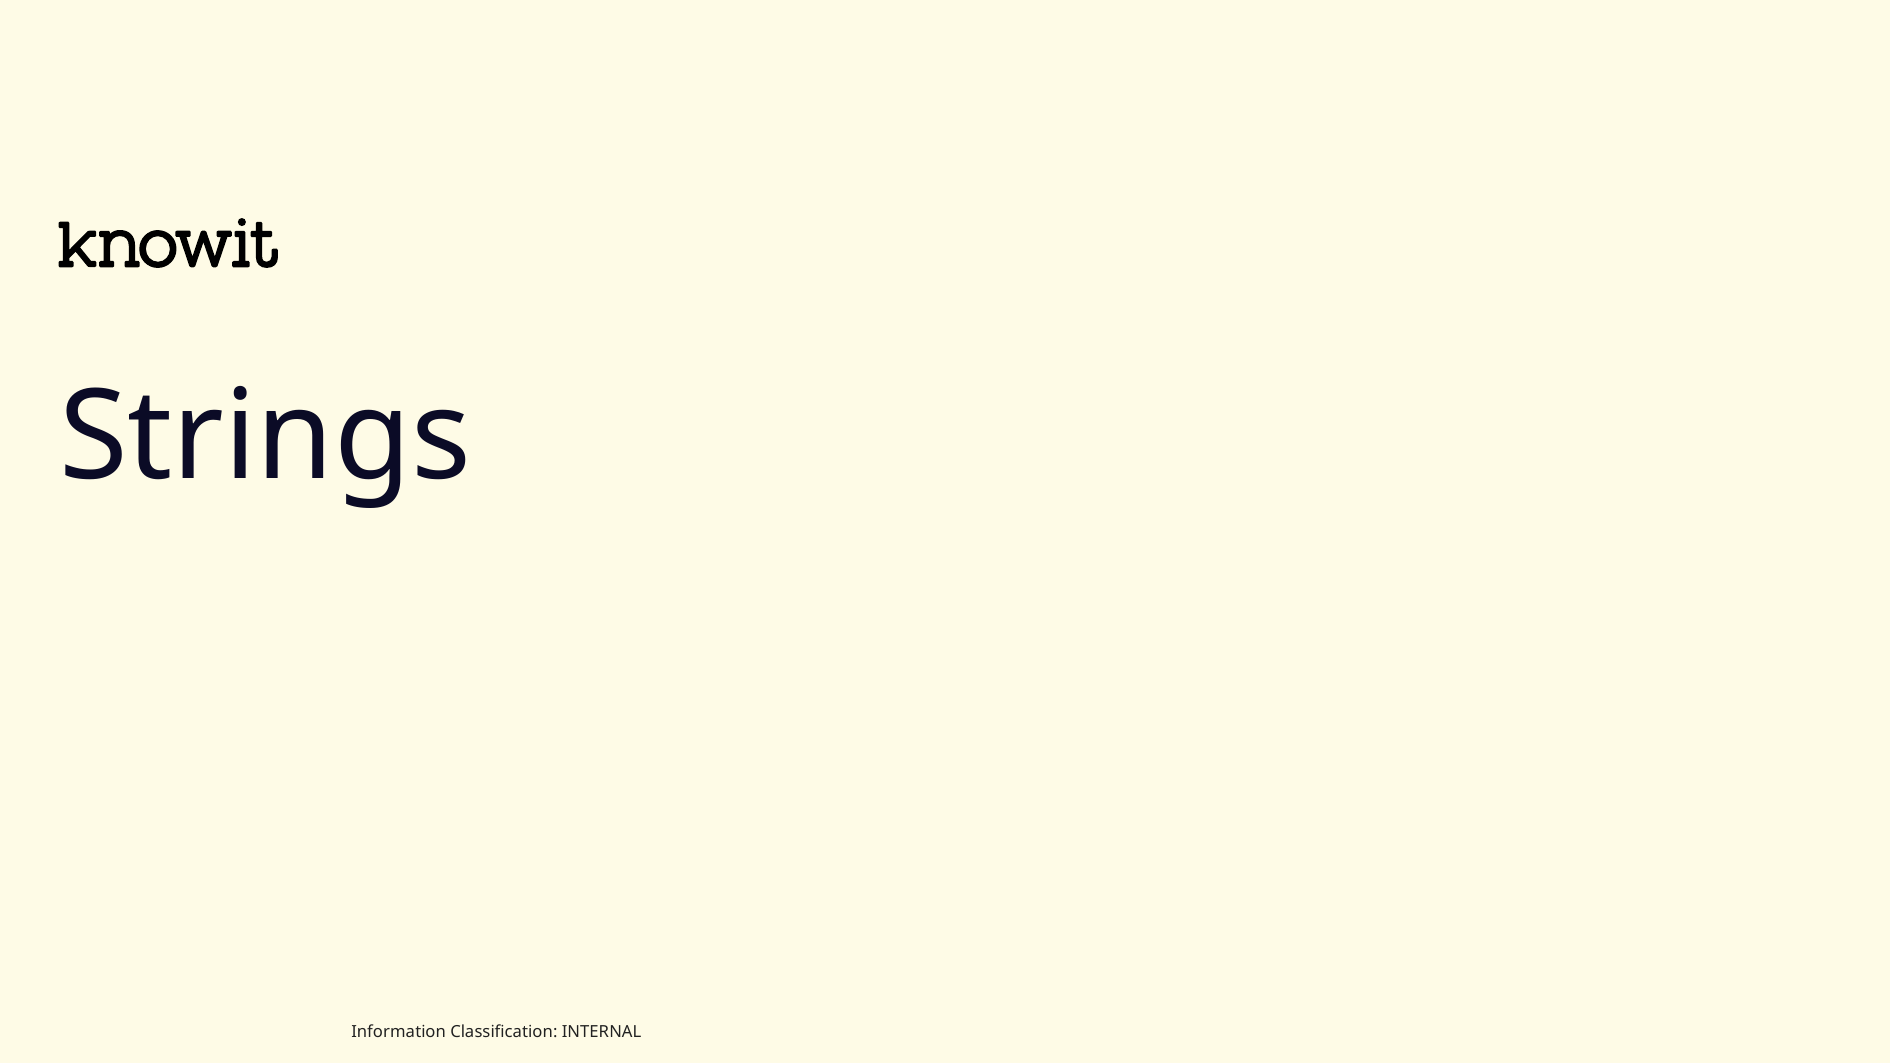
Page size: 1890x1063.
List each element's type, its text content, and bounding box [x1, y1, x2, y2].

title Strings [59, 353, 1230, 836]
